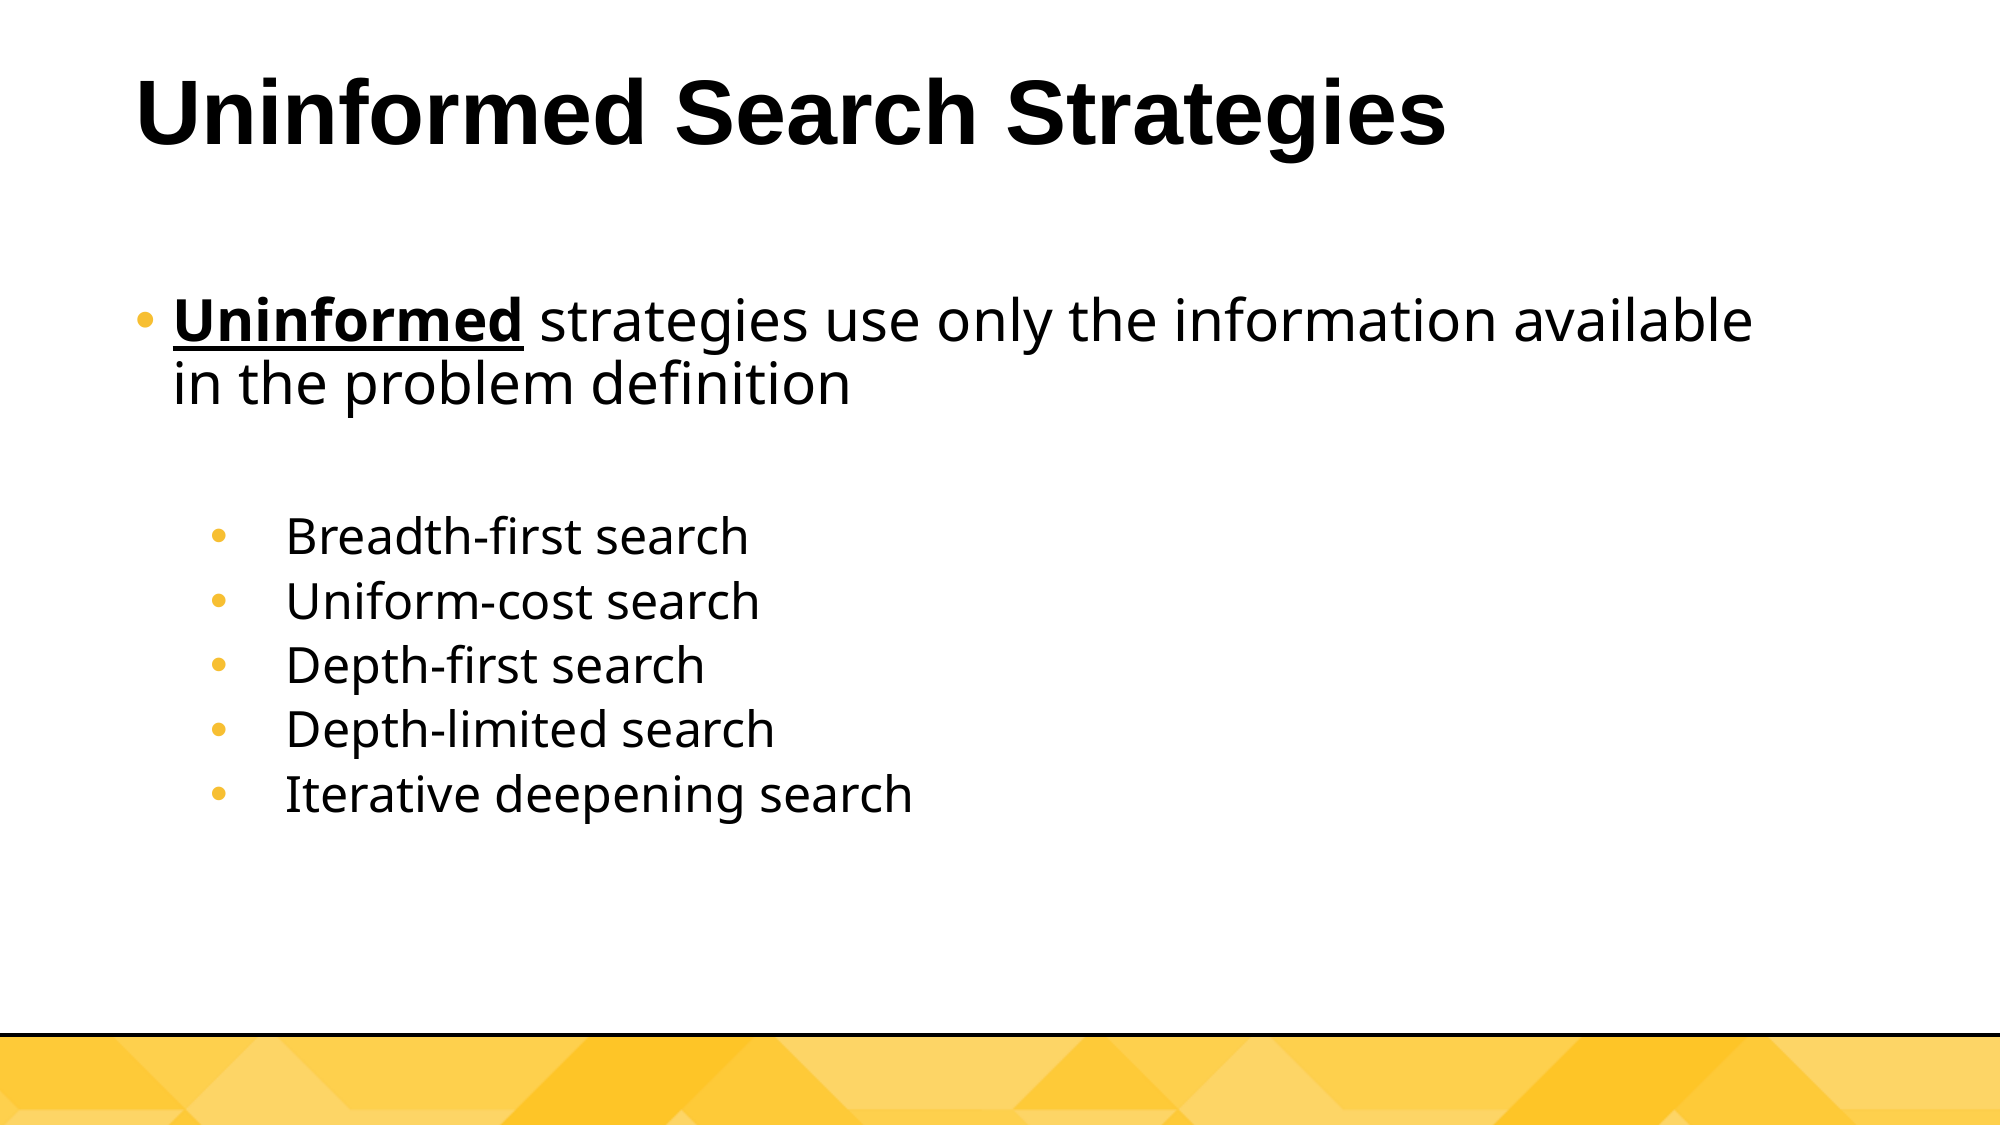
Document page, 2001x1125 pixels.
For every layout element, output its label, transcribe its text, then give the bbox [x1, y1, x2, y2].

title Uninformed Search Strategies [120, 58, 1846, 194]
list Uninformed strategies use only the information available in the problem definition Breadth-first search Uniform-cost search Depth-first search Depth-limited search Iterative deepening search [120, 193, 1819, 980]
